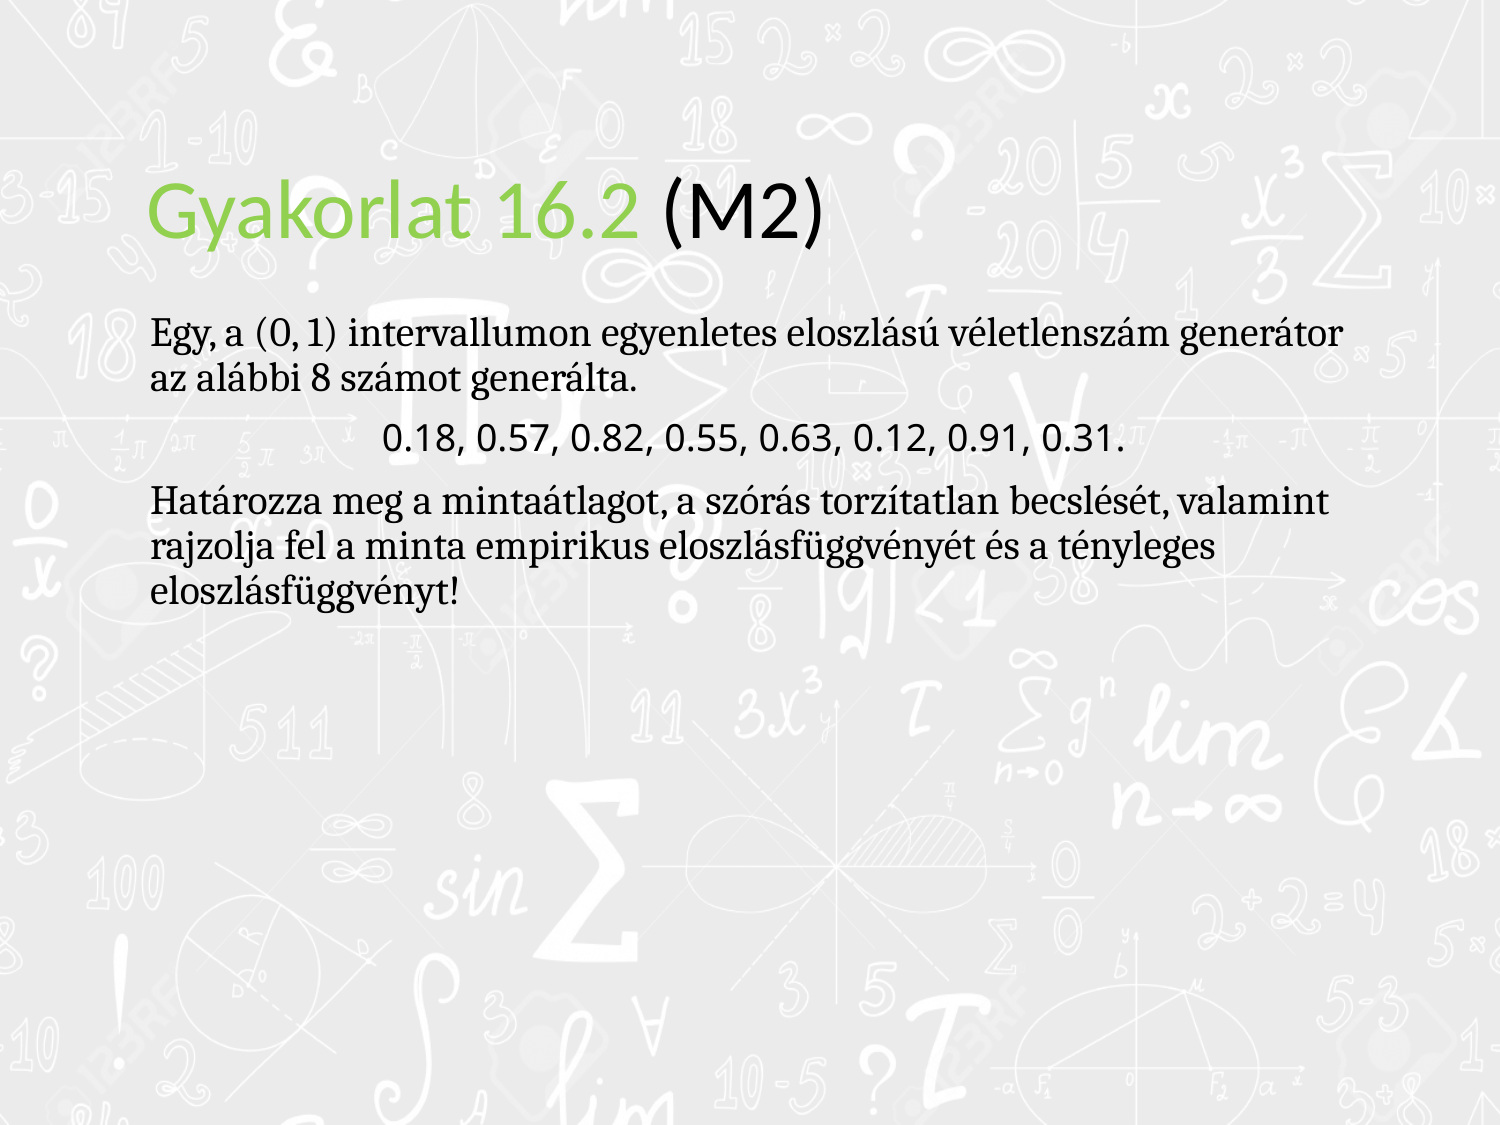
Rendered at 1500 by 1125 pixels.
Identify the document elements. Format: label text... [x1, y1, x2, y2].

title Gyakorlat 16.2 (M2) [131, 79, 1370, 344]
list Egy, a (0, 1) intervallumon egyenletes eloszlású véletlenszám generátor az alábbi 8 számot generálta. 0.18, 0.57, 0.82, 0.55, 0.63, 0.12, 0.91, 0.31. Határozza meg a mintaátlagot, a szórás torzítatlan becslését, valamint rajzolja fel a minta empirikus eloszlásfüggvényét és a tényleges eloszlásfüggvényt! [135, 302, 1373, 711]
